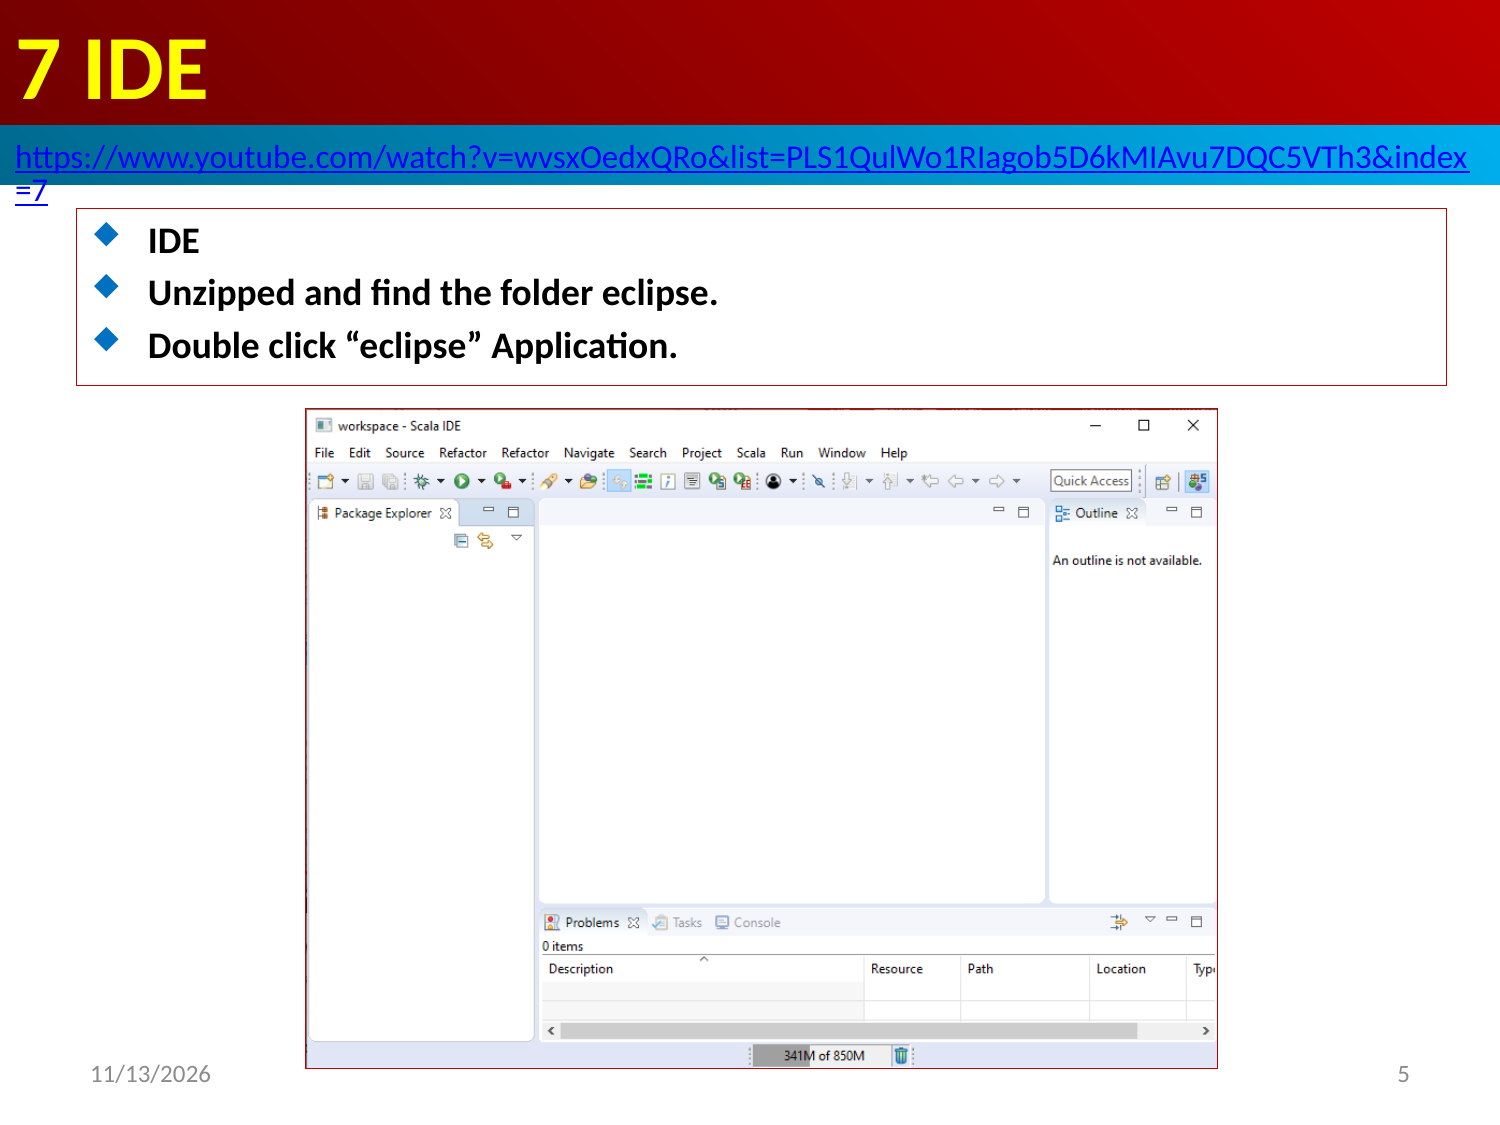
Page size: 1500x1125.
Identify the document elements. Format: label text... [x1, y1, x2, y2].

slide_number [75, 1042, 425, 1103]
slide_number 5 [1074, 1042, 1425, 1103]
subtitle IDE Unzipped and find the folder eclipse. Double click “eclipse” Application. [76, 208, 1447, 386]
title 7 IDE [0, 0, 1500, 125]
picture [305, 408, 1219, 1070]
text_box https://www.youtube.com/watch?v=wvsxOedxQRo&list=PLS1QulWo1RIagob5D6kMIAvu7DQC5VTh3&index=7 [0, 125, 1500, 185]
